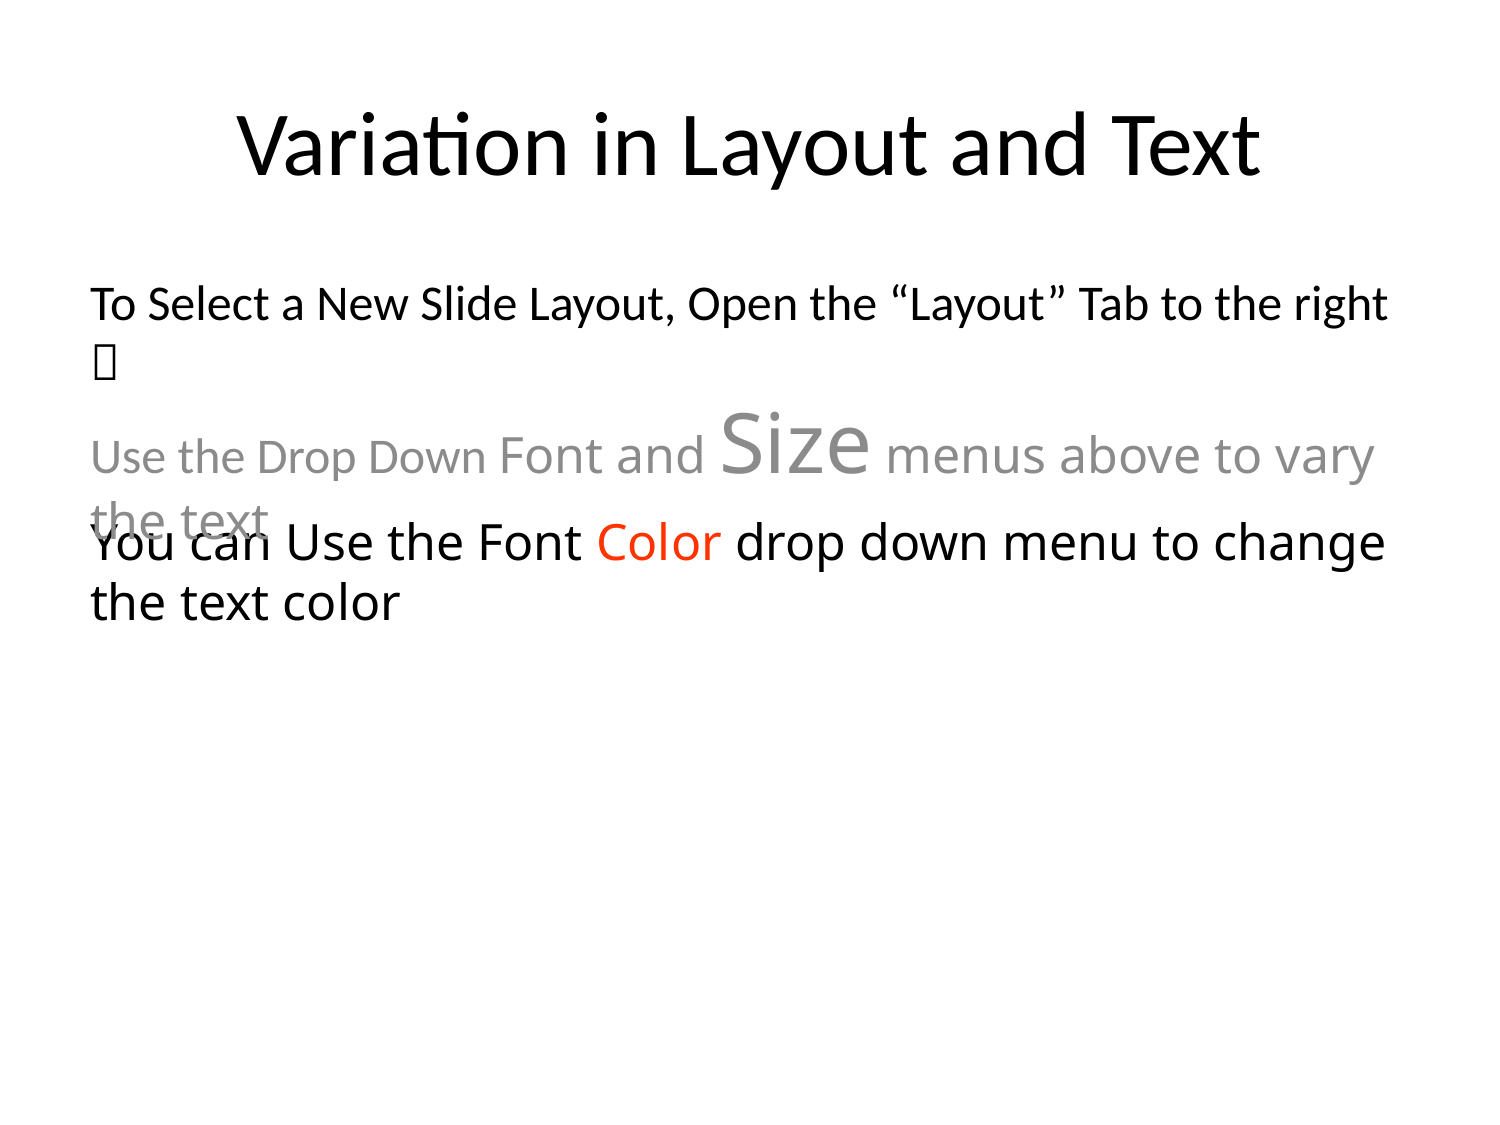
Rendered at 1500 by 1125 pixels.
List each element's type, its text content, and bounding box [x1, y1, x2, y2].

list Use the Drop Down Font and Size menus above to vary the text [75, 262, 1425, 1005]
title Variation in Layout and Text [75, 45, 1425, 233]
